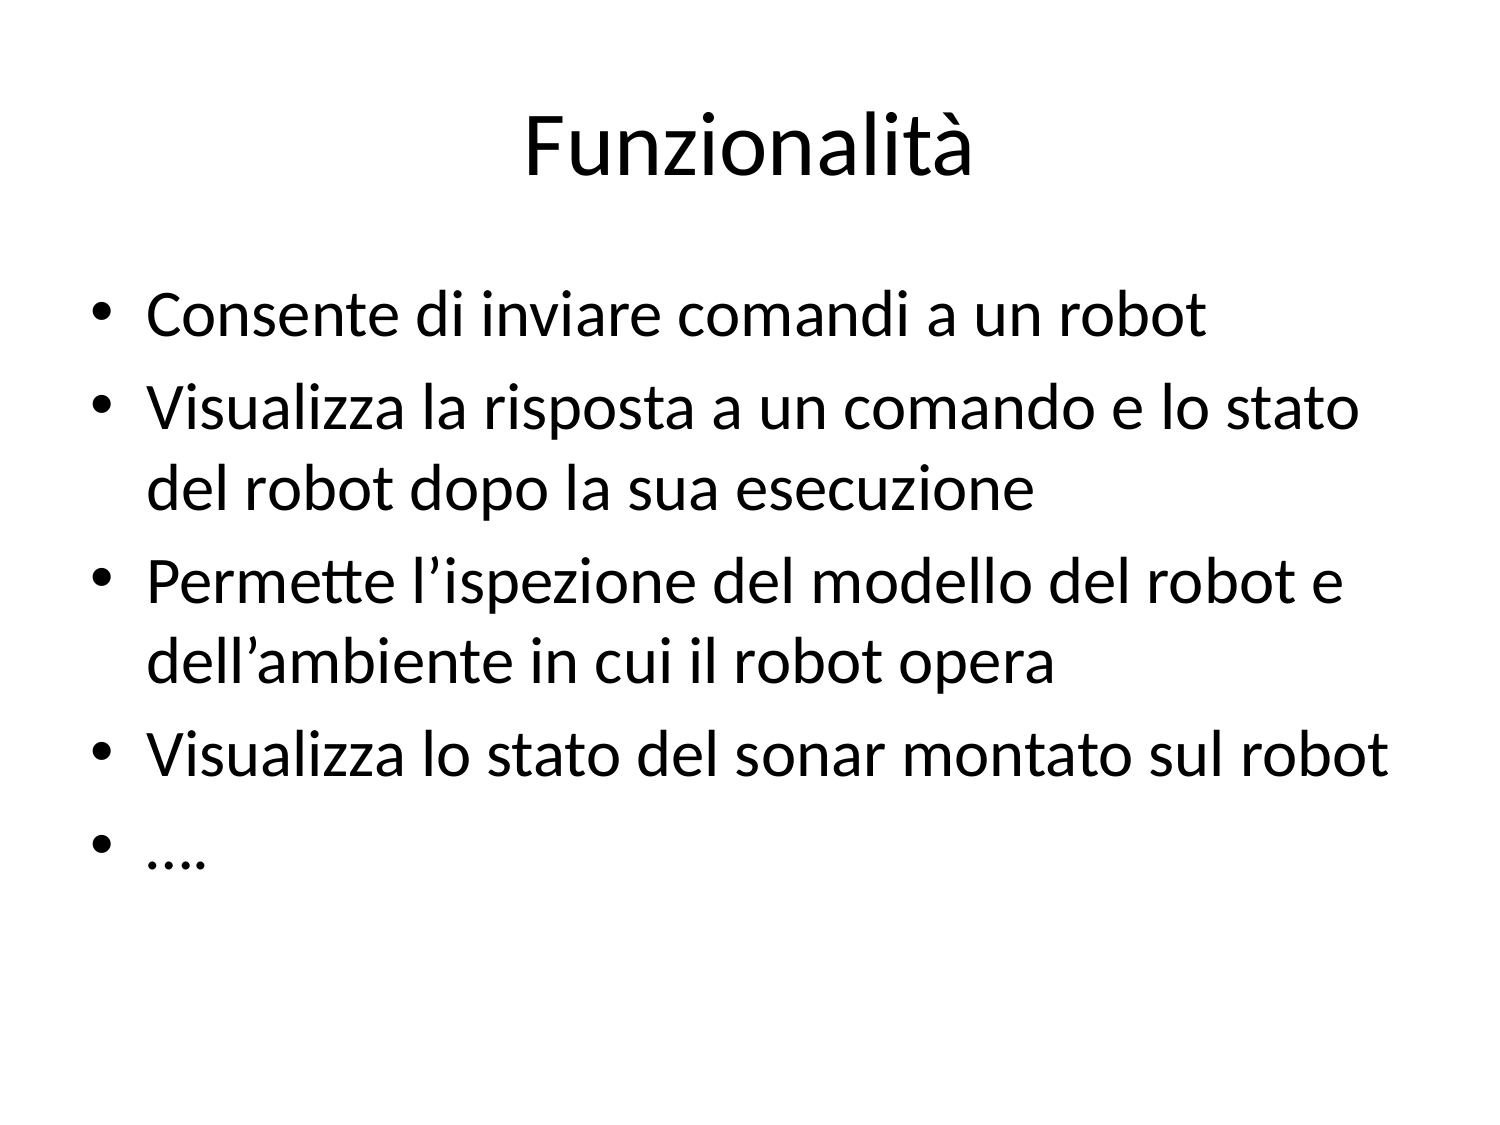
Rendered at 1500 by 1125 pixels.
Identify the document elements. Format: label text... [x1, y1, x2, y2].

title Funzionalità [75, 45, 1425, 233]
list Consente di inviare comandi a un robot Visualizza la risposta a un comando e lo stato del robot dopo la sua esecuzione Permette l’ispezione del modello del robot e dell’ambiente in cui il robot opera Visualizza lo stato del sonar montato sul robot …. [75, 262, 1425, 1005]
